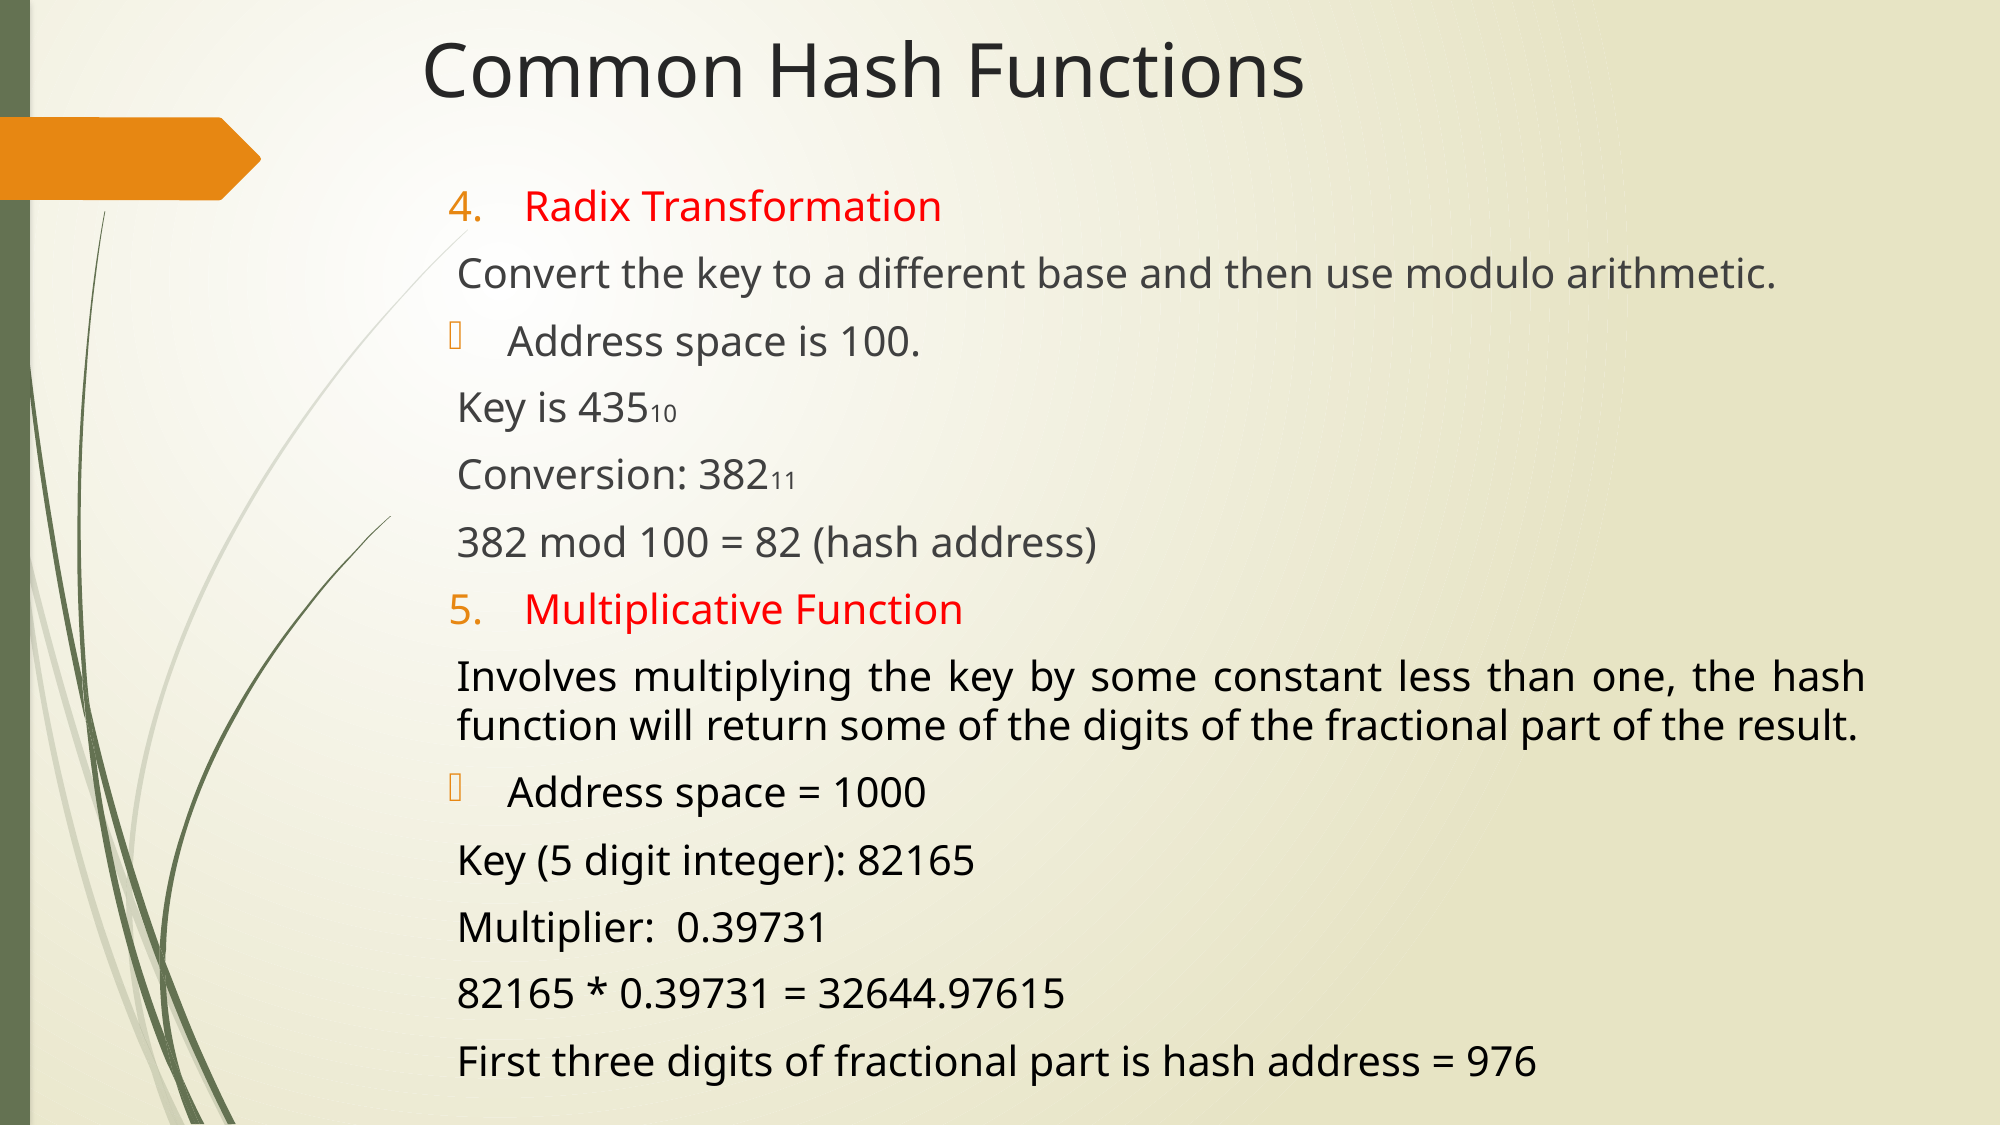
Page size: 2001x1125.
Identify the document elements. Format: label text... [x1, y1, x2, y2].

list Radix Transformation Convert the key to a different base and then use modulo arithmetic. Address space is 100. Key is 43510 Conversion: 38211 382 mod 100 = 82 (hash address) Multiplicative Function Involves multiplying the key by some constant less than one, the hash function will return some of the digits of the fractional part of the result. Address space = 1000 Key (5 digit integer): 82165 Multiplier: 0.39731 82165 * 0.39731 = 32644.97615 First three digits of fractional part is hash address = 976 [433, 172, 1884, 1125]
title Common Hash Functions [406, 14, 1869, 225]
